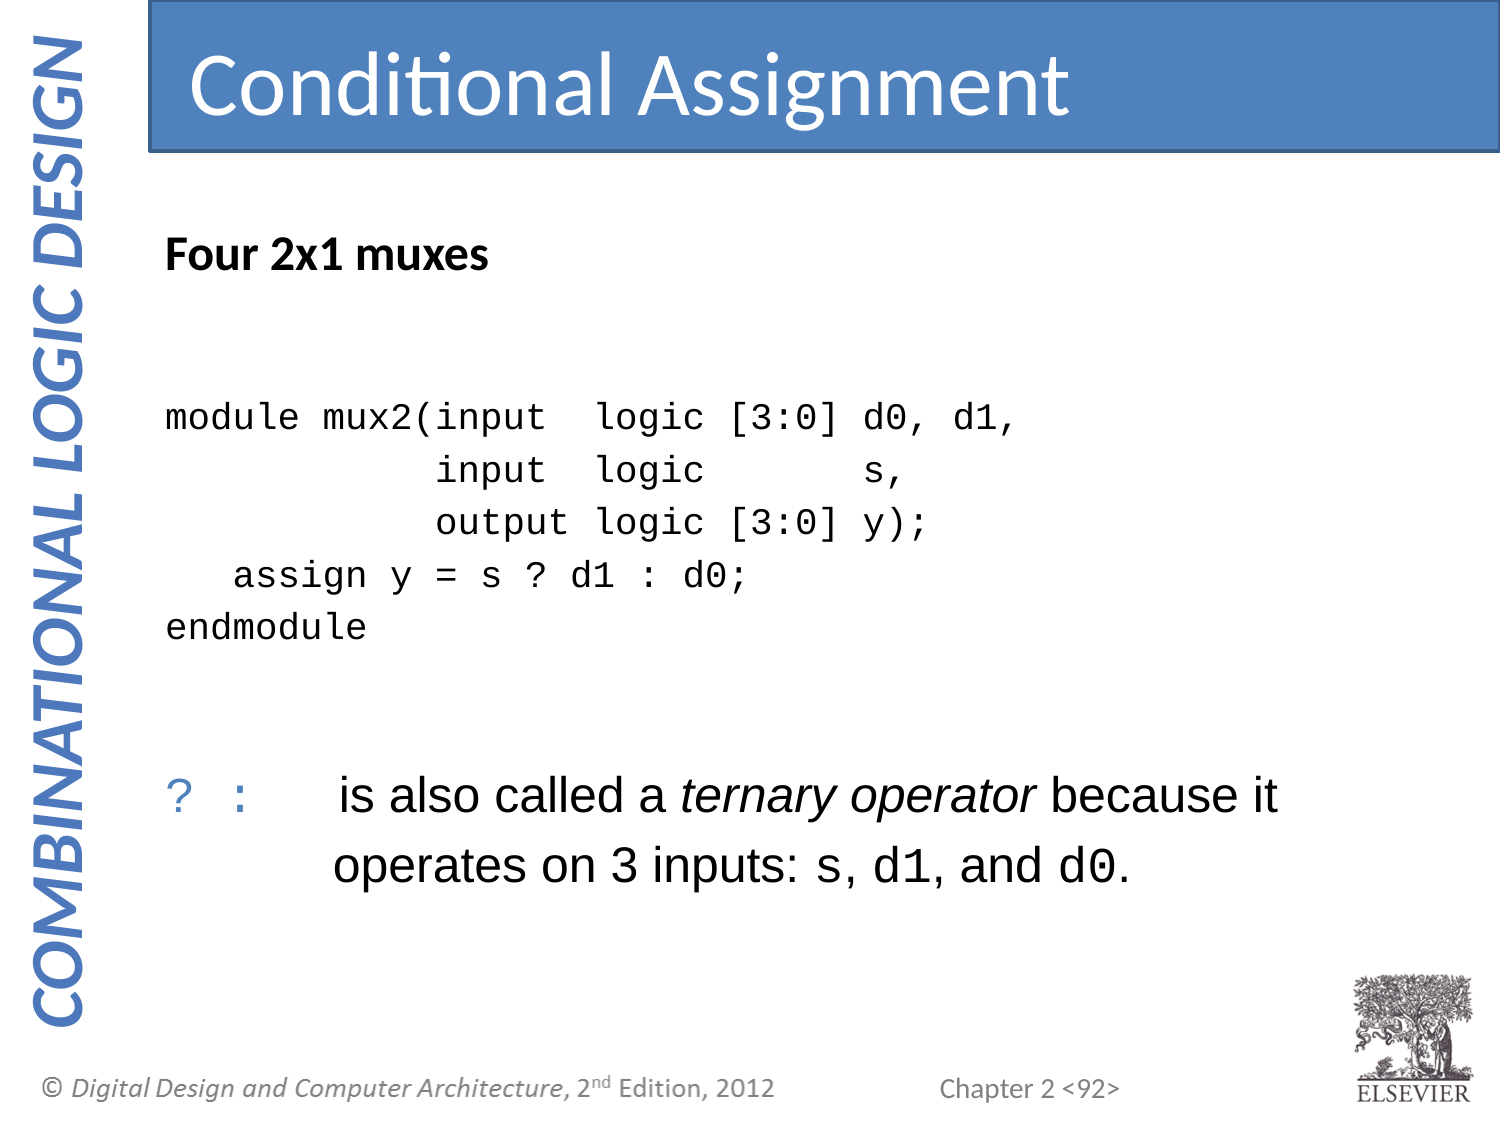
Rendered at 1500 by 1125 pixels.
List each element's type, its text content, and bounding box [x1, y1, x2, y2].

picture [0, 0, 1500, 1125]
text_box Conditional Assignment [174, 16, 1475, 141]
text_box Four 2x1 muxes module mux2(input logic [3:0] d0, d1, input logic s, output logic [3:0] y); assign y = s ? d1 : d0; endmodule ? : is also called a ternary operator because it operates on 3 inputs: s, d1, and d0. [149, 212, 1500, 955]
